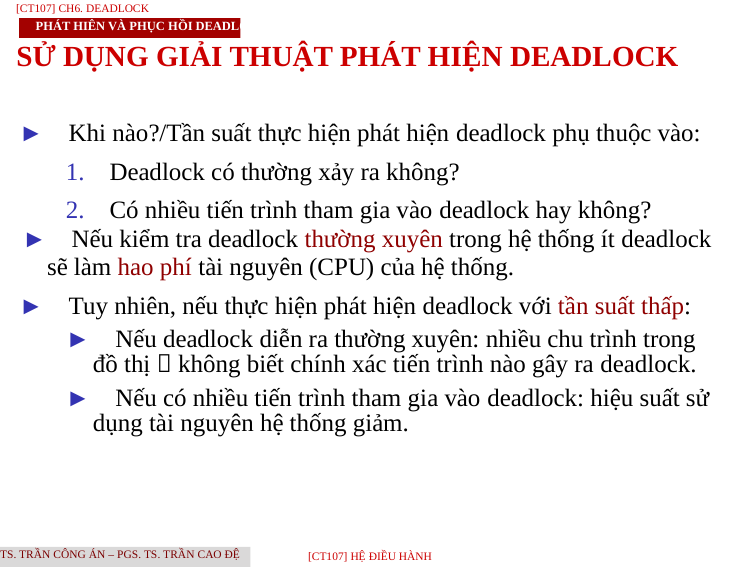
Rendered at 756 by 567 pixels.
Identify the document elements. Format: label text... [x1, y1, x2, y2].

text_box TS. Trần Công Án – PGS. TS. Trần Cao Đệ [0, 546, 251, 567]
text_box ► Khi nào?/Tần suất thực hiện phát hiện deadlock phụ thuộc vào: 1. Deadlock có thường xảy ra không? 2. Có nhiều tiến trình tham gia vào deadlock hay không? ► Nếu kiểm tra deadlock thường xuyên trong hệ thống ít deadlock sẽ làm hao phí tài nguyên (CPU) của hệ thống. ► Tuy nhiên, nếu thực hiện phát hiện deadlock với tần suất thấp: ► Nếu deadlock diễn ra thường xuyên: nhiều chu trình trong đồ thị  không biết chính xác tiến trình nào gây ra deadlock. ► Nếu có nhiều tiến trình tham gia vào deadlock: hiệu suất sử dụng tài nguyên hệ thống giảm. [19, 107, 713, 502]
text_box SỬ DỤNG GIẢI THUẬT PHÁT HIỆN DEADLOCK [16, 37, 722, 108]
text_box [CT107] Ch6. Deadlock [15, 1, 170, 20]
text_box [CT107] HỆ điều hành [308, 548, 449, 567]
text_box Phát hiên VÀ phục hồi deadlock [19, 18, 241, 37]
